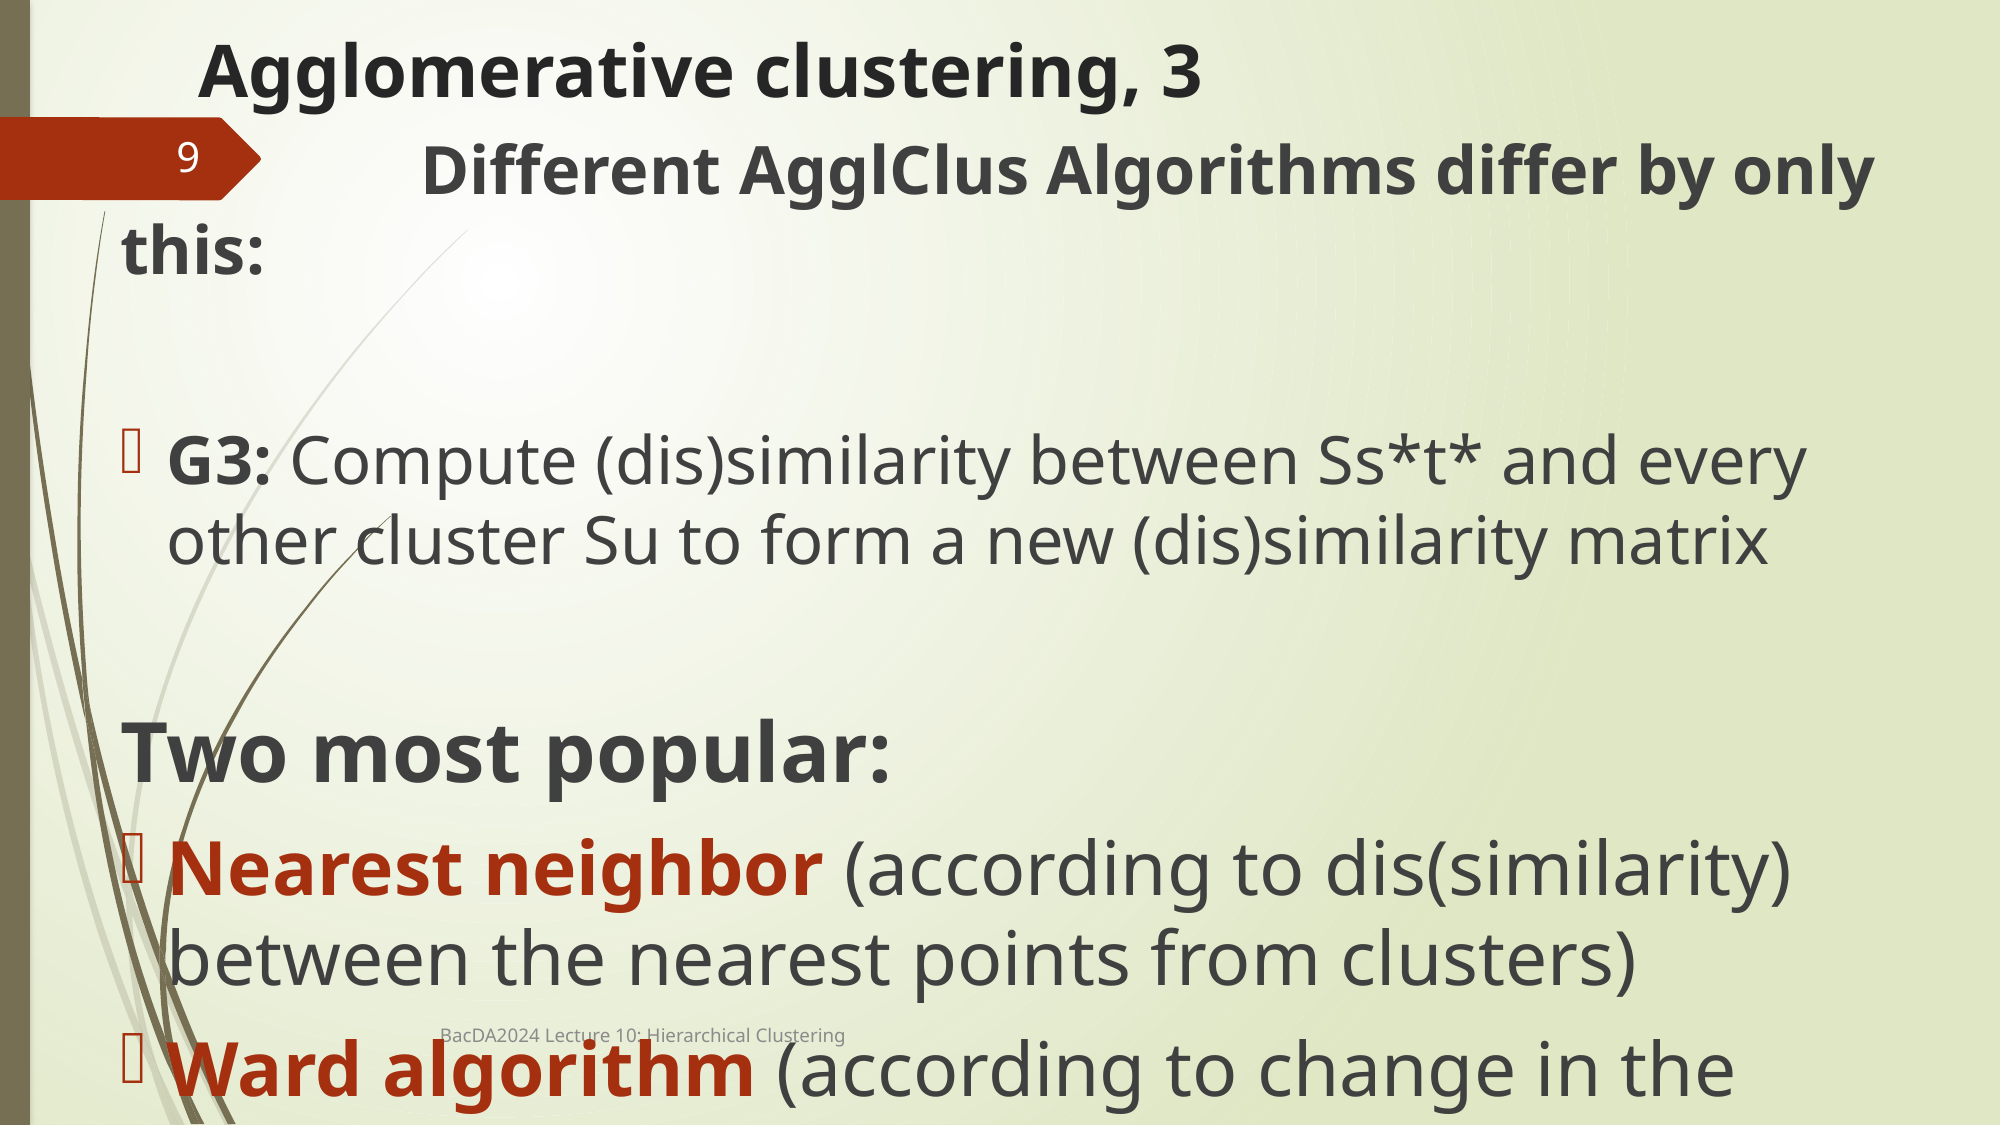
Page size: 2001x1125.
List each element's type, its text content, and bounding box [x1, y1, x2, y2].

slide_number 9 [87, 129, 216, 190]
footer BacDA2024 Lecture 10: Hierarchical Clustering [424, 1006, 1675, 1067]
title Agglomerative clustering, 3 [126, 17, 1852, 120]
list Different AgglClus Algorithms differ by only this: G3: Compute (dis)similarity between Ss*t* and every other cluster Su to form a new (dis)similarity matrix Two most popular: Nearest neighbor (according to dis(similarity) between the nearest points from clusters) Ward algorithm (according to change in the square error criterion) In both agglomerative and divisive versions [30, 120, 1968, 1088]
